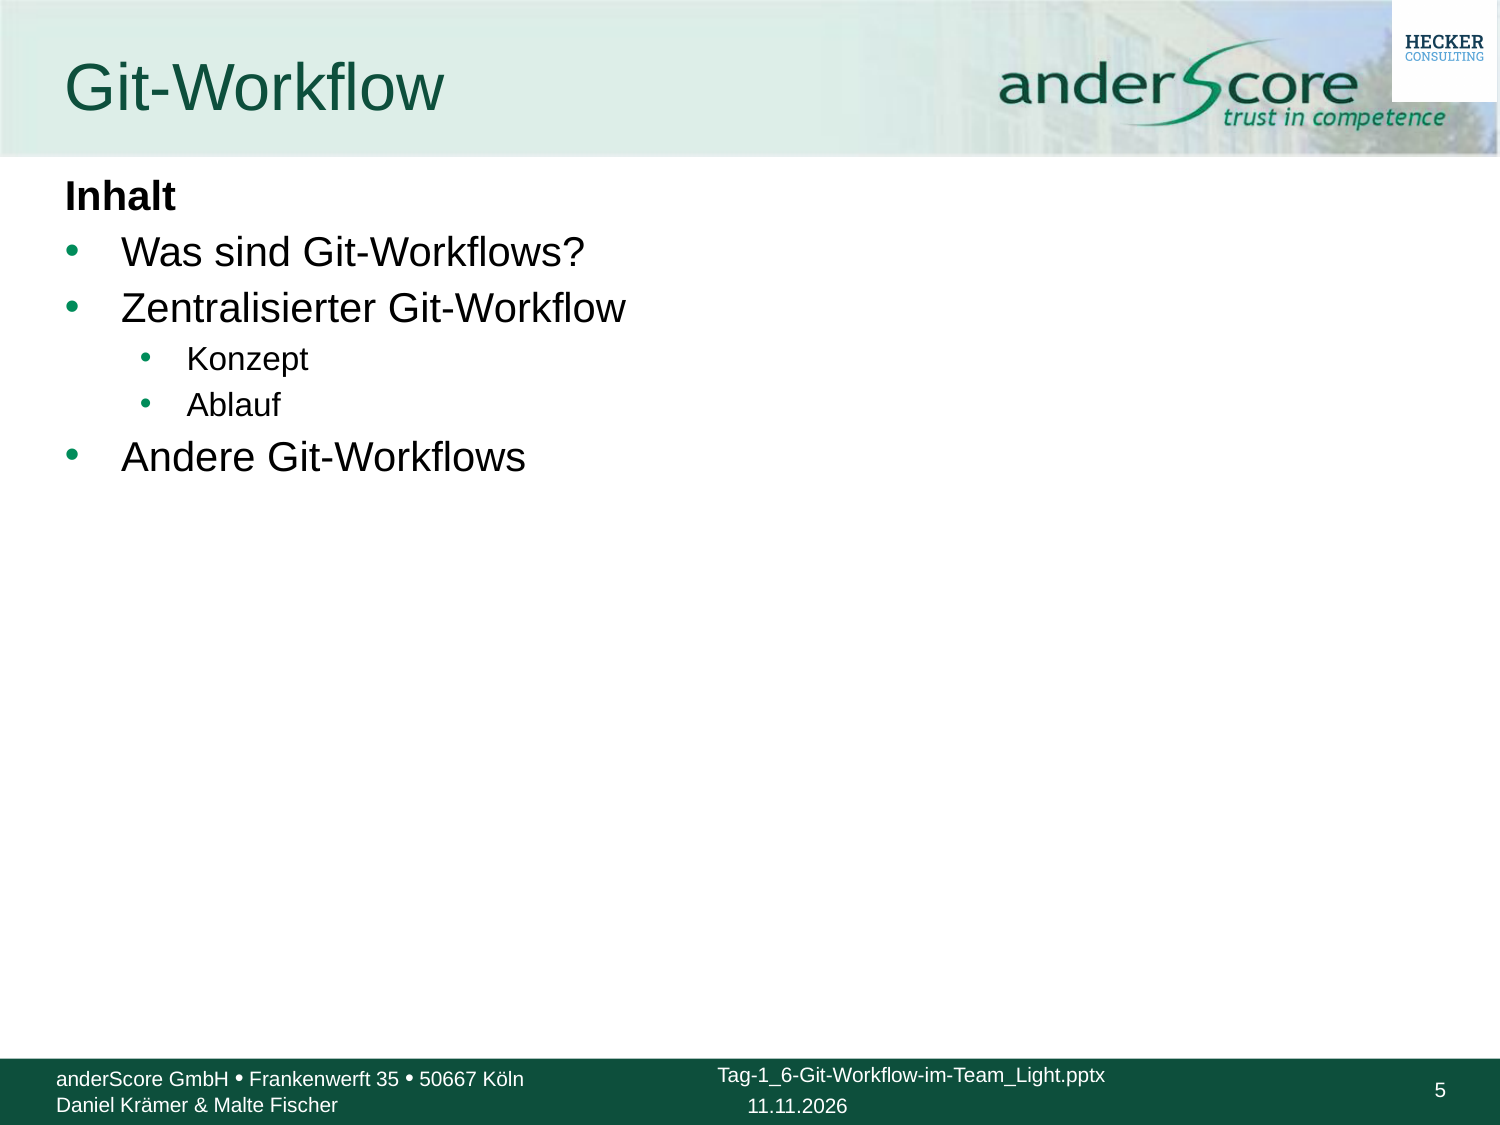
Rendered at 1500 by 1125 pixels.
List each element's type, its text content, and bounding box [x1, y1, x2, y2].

picture [0, 0, 1500, 157]
title Git-Workflow [49, 30, 902, 147]
list Inhalt Was sind Git-Workflows? Zentralisierter Git-Workflow Konzept Ablauf Andere Git-Workflows [49, 160, 1447, 1047]
